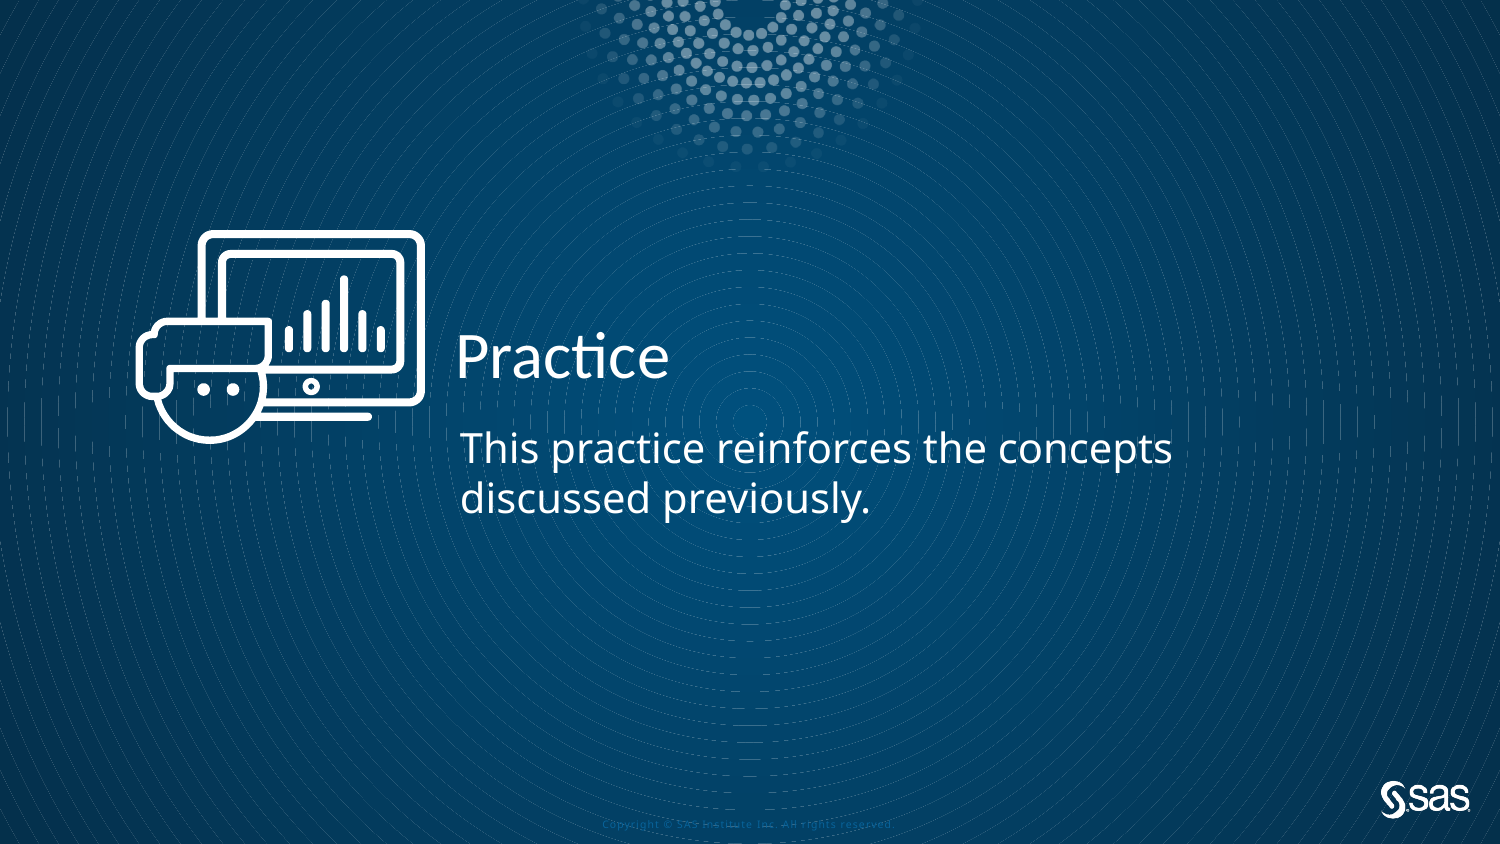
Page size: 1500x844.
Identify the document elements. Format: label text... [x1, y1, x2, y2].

picture [1379, 778, 1472, 821]
title Practice [455, 295, 1463, 392]
list This practice reinforces the concepts discussed previously. [459, 421, 1223, 523]
text_box [135, 230, 425, 444]
picture [576, 0, 924, 181]
